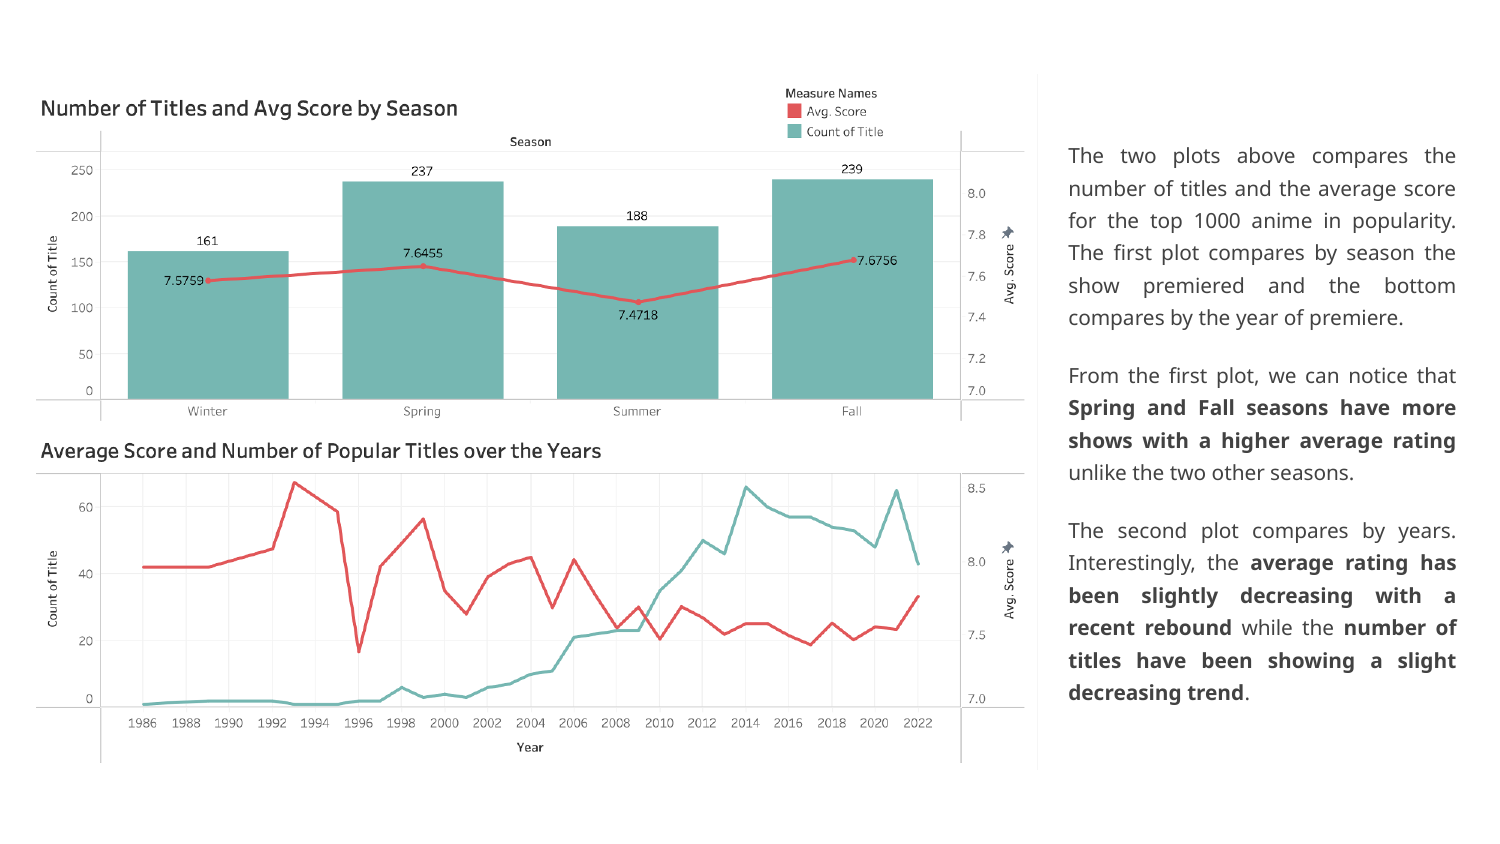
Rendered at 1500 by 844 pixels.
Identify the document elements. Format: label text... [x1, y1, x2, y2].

picture [23, 74, 1038, 770]
list The two plots above compares the number of titles and the average score for the top 1000 anime in popularity. The first plot compares by season the show premiered and the bottom compares by the year of premiere. From the first plot, we can notice that Spring and Fall seasons have more shows with a higher average rating unlike the two other seasons. The second plot compares by years. Interestingly, the average rating has been slightly decreasing with a recent rebound while the number of titles have been showing a slight decreasing trend. [1053, 65, 1472, 779]
